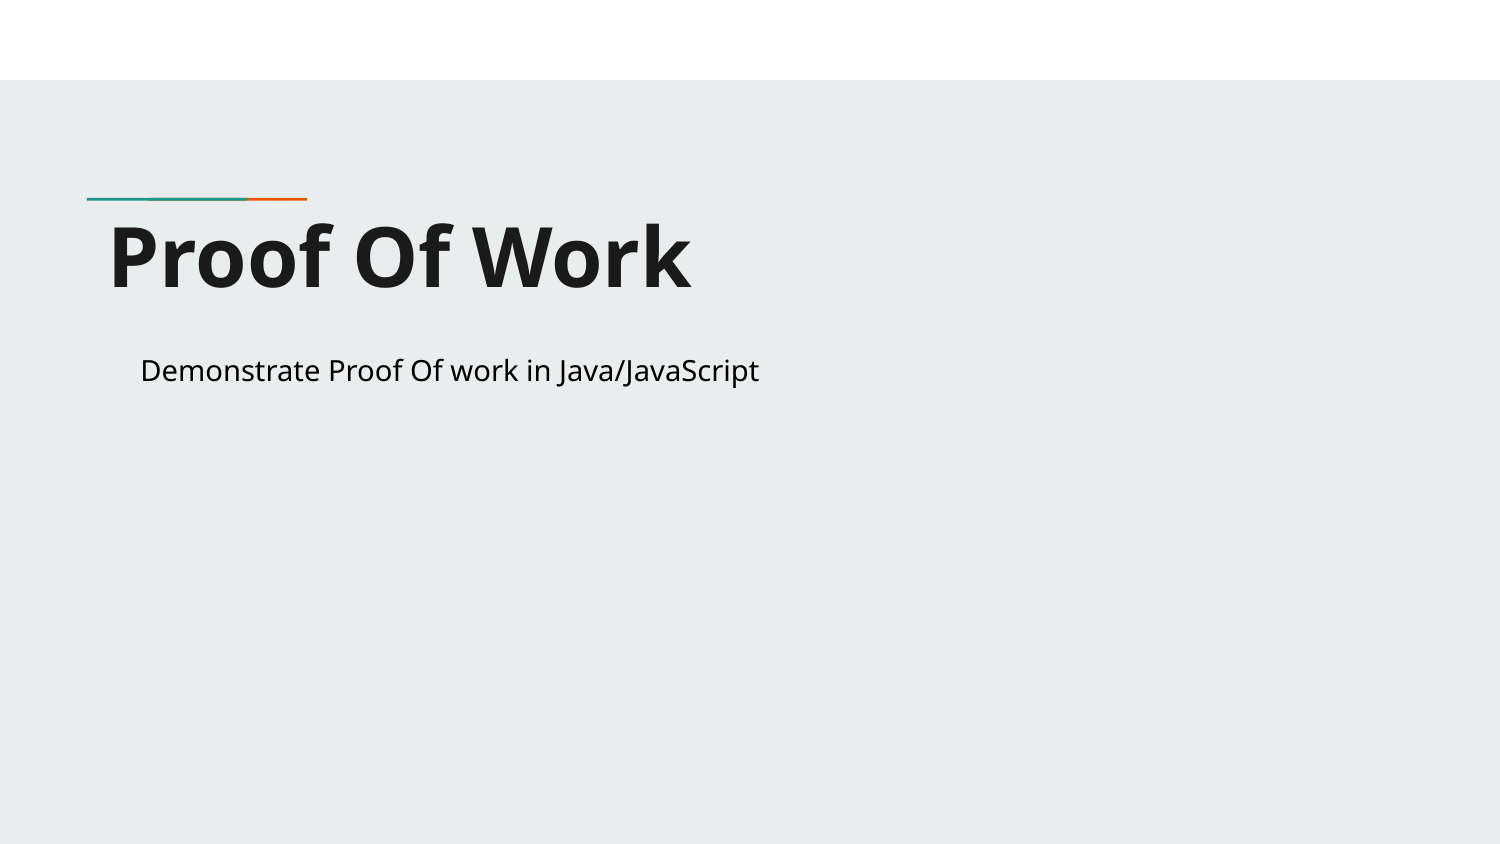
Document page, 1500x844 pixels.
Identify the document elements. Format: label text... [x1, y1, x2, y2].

text_box Demonstrate Proof Of work in Java/JavaScript [125, 337, 1093, 403]
title Proof Of Work [92, 189, 1500, 329]
